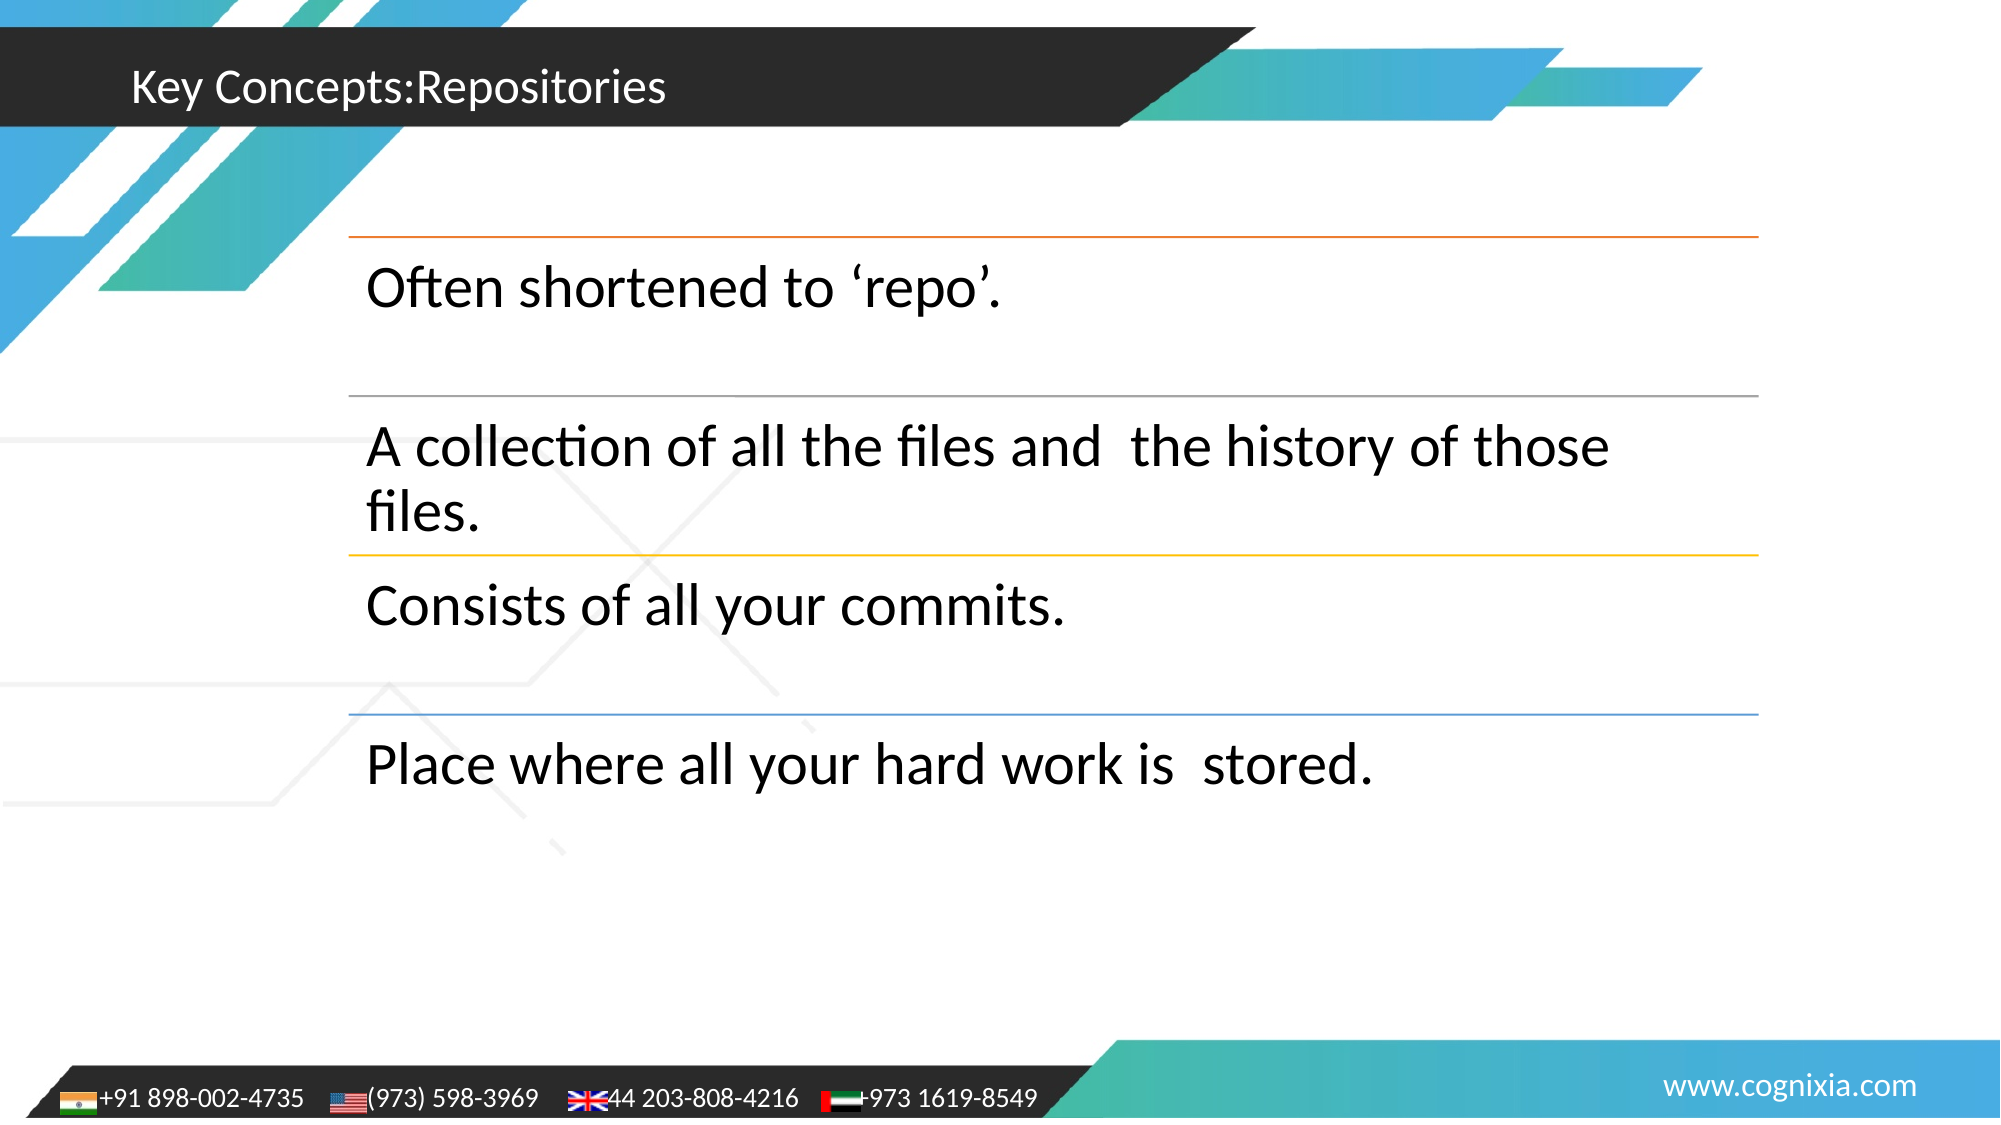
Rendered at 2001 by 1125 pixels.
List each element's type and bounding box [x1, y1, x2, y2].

text_box [348, 236, 1759, 874]
picture [0, 0, 2000, 1119]
